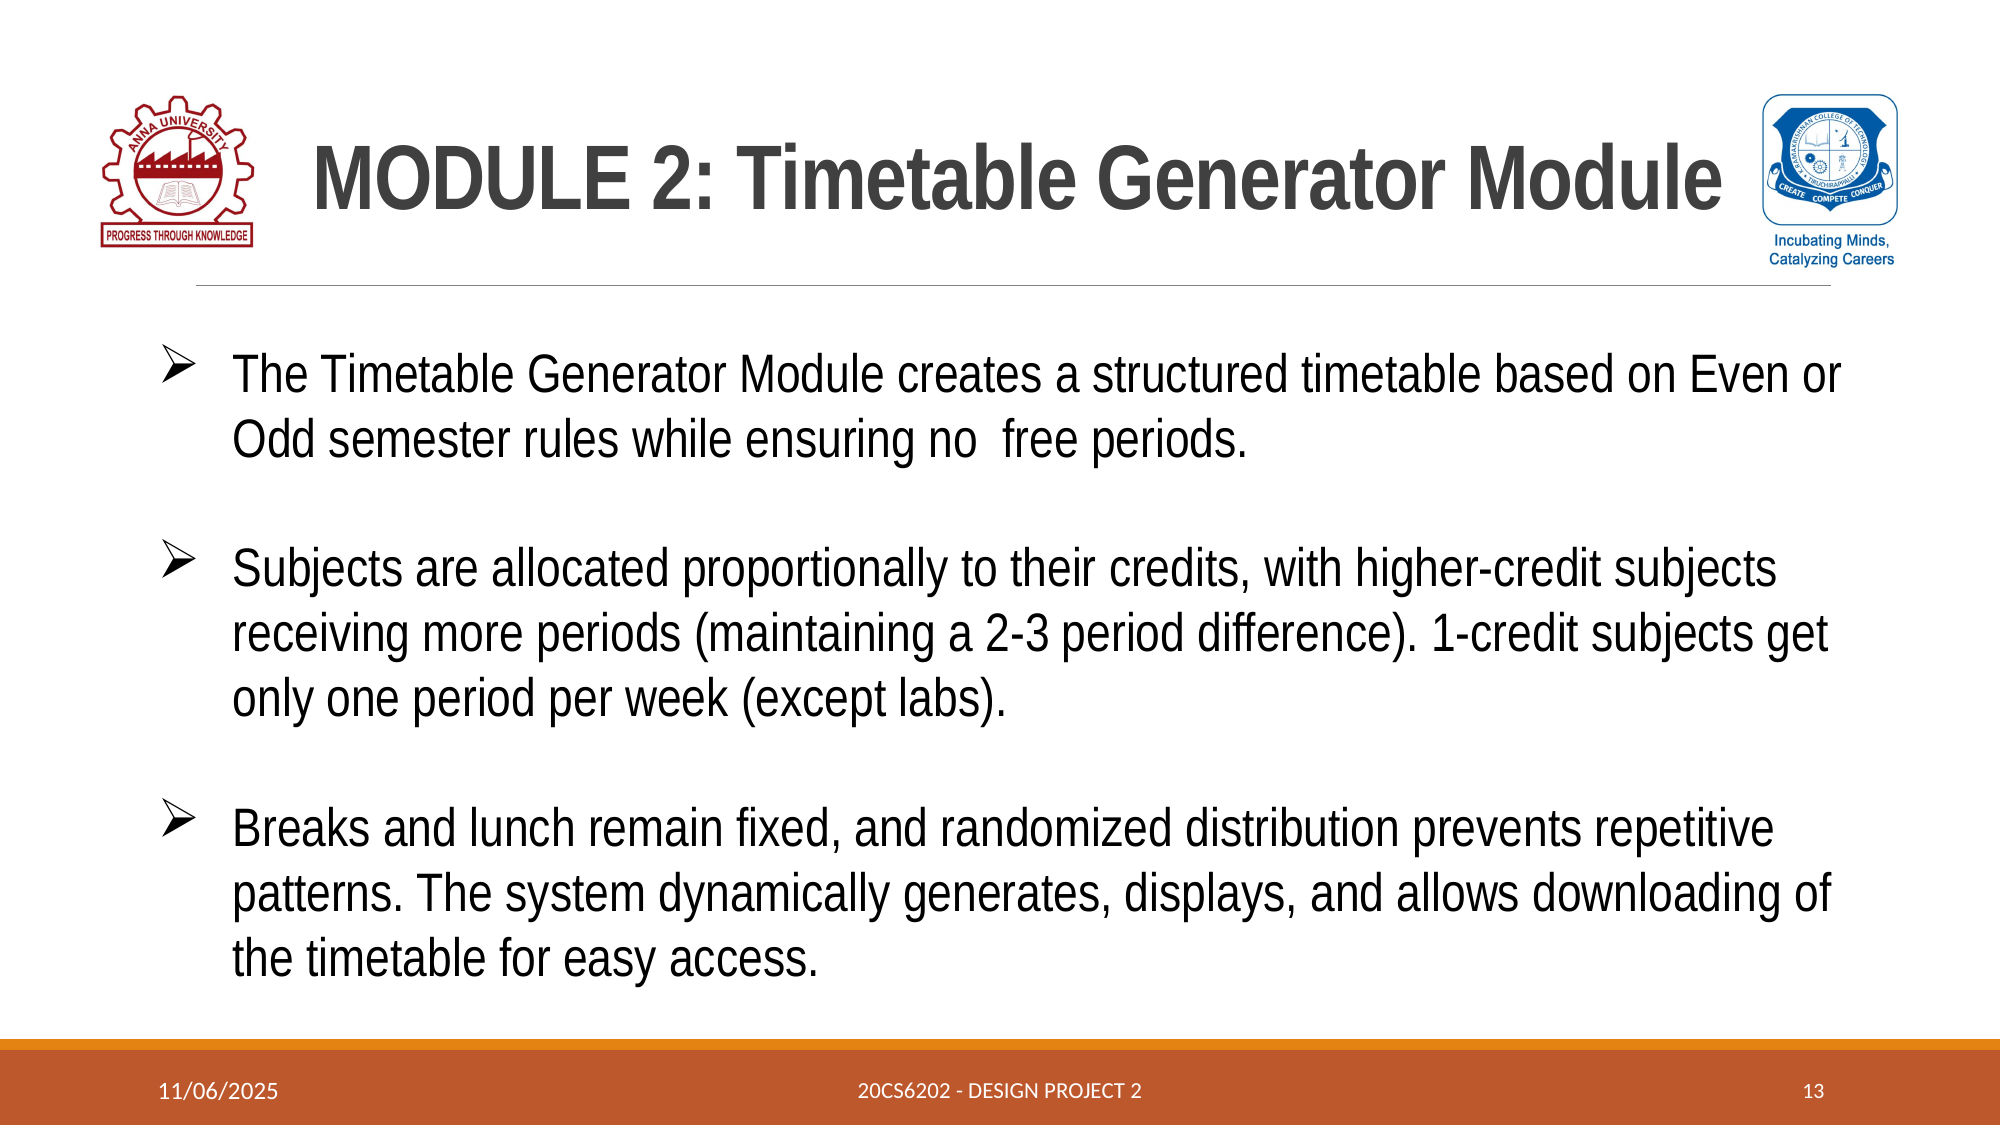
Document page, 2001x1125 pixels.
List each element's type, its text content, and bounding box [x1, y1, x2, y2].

picture [1760, 92, 1899, 271]
picture [96, 92, 259, 250]
text_box 11/06/2025 [142, 1066, 532, 1112]
text_box The Timetable Generator Module creates a structured timetable based on Even or Odd semester rules while ensuring no free periods. Subjects are allocated proportionally to their credits, with higher-credit subjects receiving more periods (maintaining a 2-3 period difference). 1-credit subjects get only one period per week (except labs). Breaks and lunch remain fixed, and randomized distribution prevents repetitive patterns. The system dynamically generates, displays, and allows downloading of the timetable for easy access. [142, 330, 1916, 995]
slide_number 13 [1624, 1059, 1840, 1120]
footer 20CS6202 - DESIGN PROJECT 2 [604, 1059, 1396, 1120]
title MODULE 2: Timetable Generator Module [297, 62, 1948, 300]
